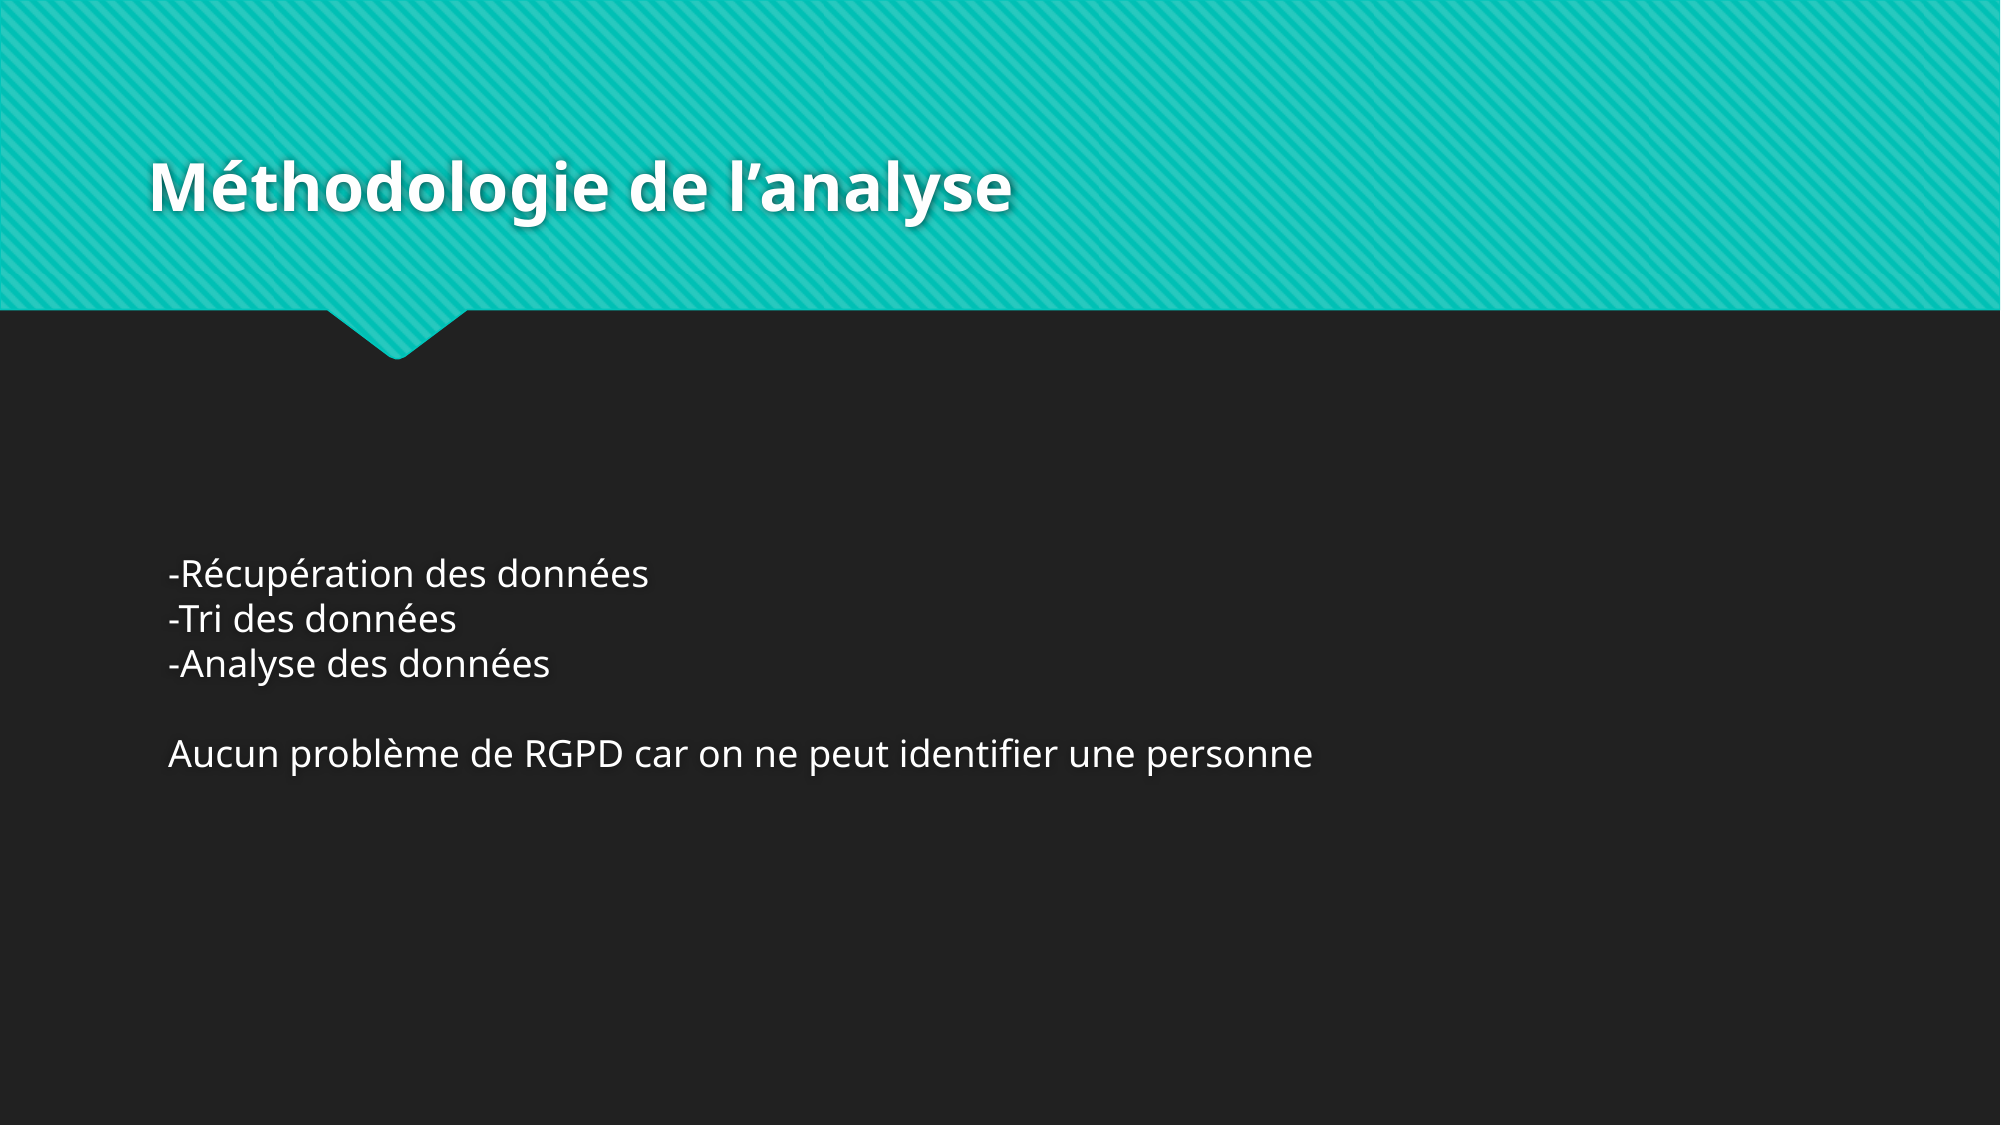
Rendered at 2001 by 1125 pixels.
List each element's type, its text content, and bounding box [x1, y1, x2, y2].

title Méthodologie de l’analyse [132, 73, 1868, 233]
picture [1, 1, 1999, 357]
list -Récupération des données -Tri des données -Analyse des données Aucun problème de RGPD car on ne peut identifier une personne [134, 364, 1866, 962]
